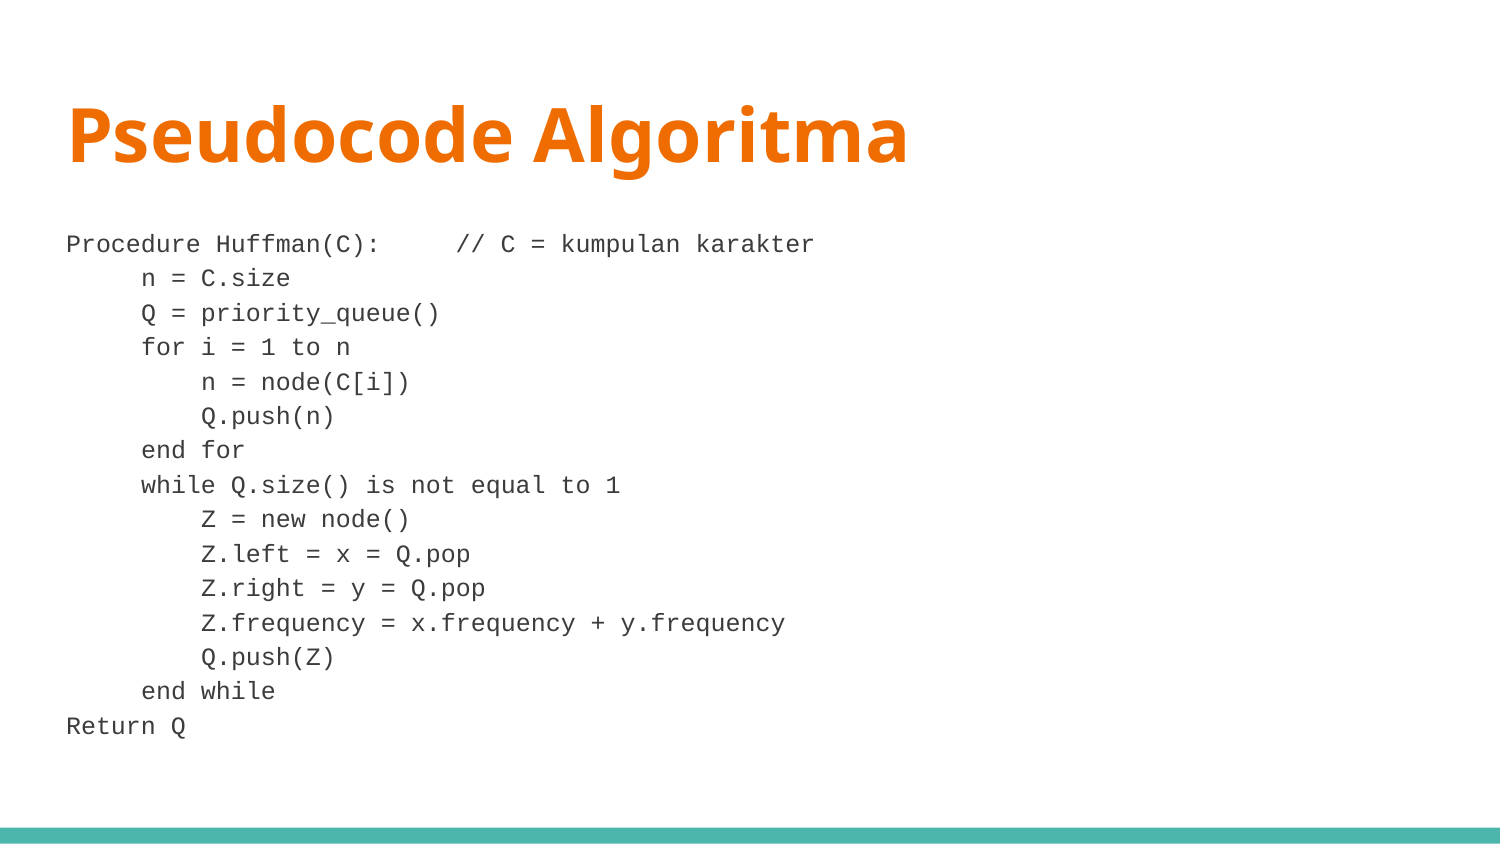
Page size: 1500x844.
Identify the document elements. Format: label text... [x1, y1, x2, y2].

title Pseudocode Algoritma [51, 72, 1449, 189]
list Procedure Huffman(C): // C = kumpulan karakter n = C.size Q = priority_queue() for i = 1 to n n = node(C[i]) Q.push(n) end for while Q.size() is not equal to 1 Z = new node() Z.left = x = Q.pop Z.right = y = Q.pop Z.frequency = x.frequency + y.frequency Q.push(Z) end while Return Q [51, 207, 1449, 750]
